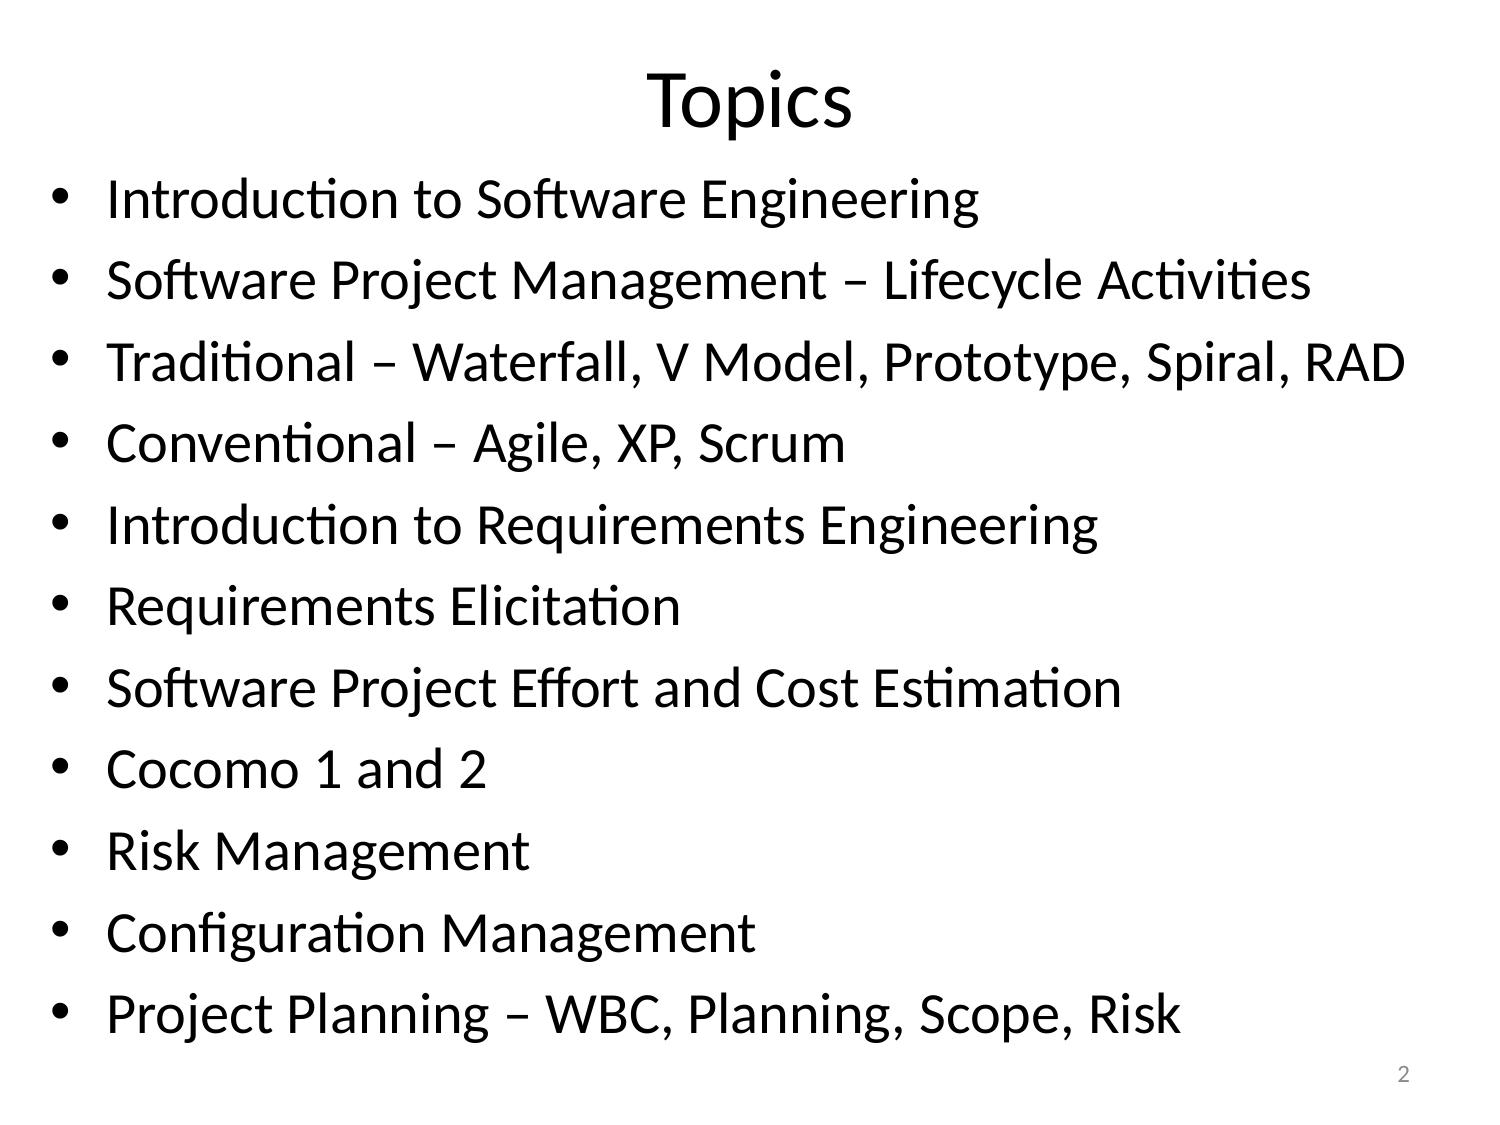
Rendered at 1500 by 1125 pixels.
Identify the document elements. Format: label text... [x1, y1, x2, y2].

title Topics [75, 0, 1425, 152]
list Introduction to Software Engineering Software Project Management – Lifecycle Activities Traditional – Waterfall, V Model, Prototype, Spiral, RAD Conventional – Agile, XP, Scrum Introduction to Requirements Engineering Requirements Elicitation Software Project Effort and Cost Estimation Cocomo 1 and 2 Risk Management Configuration Management Project Planning – WBC, Planning, Scope, Risk [35, 152, 1477, 1090]
slide_number 2 [1074, 1042, 1425, 1103]
